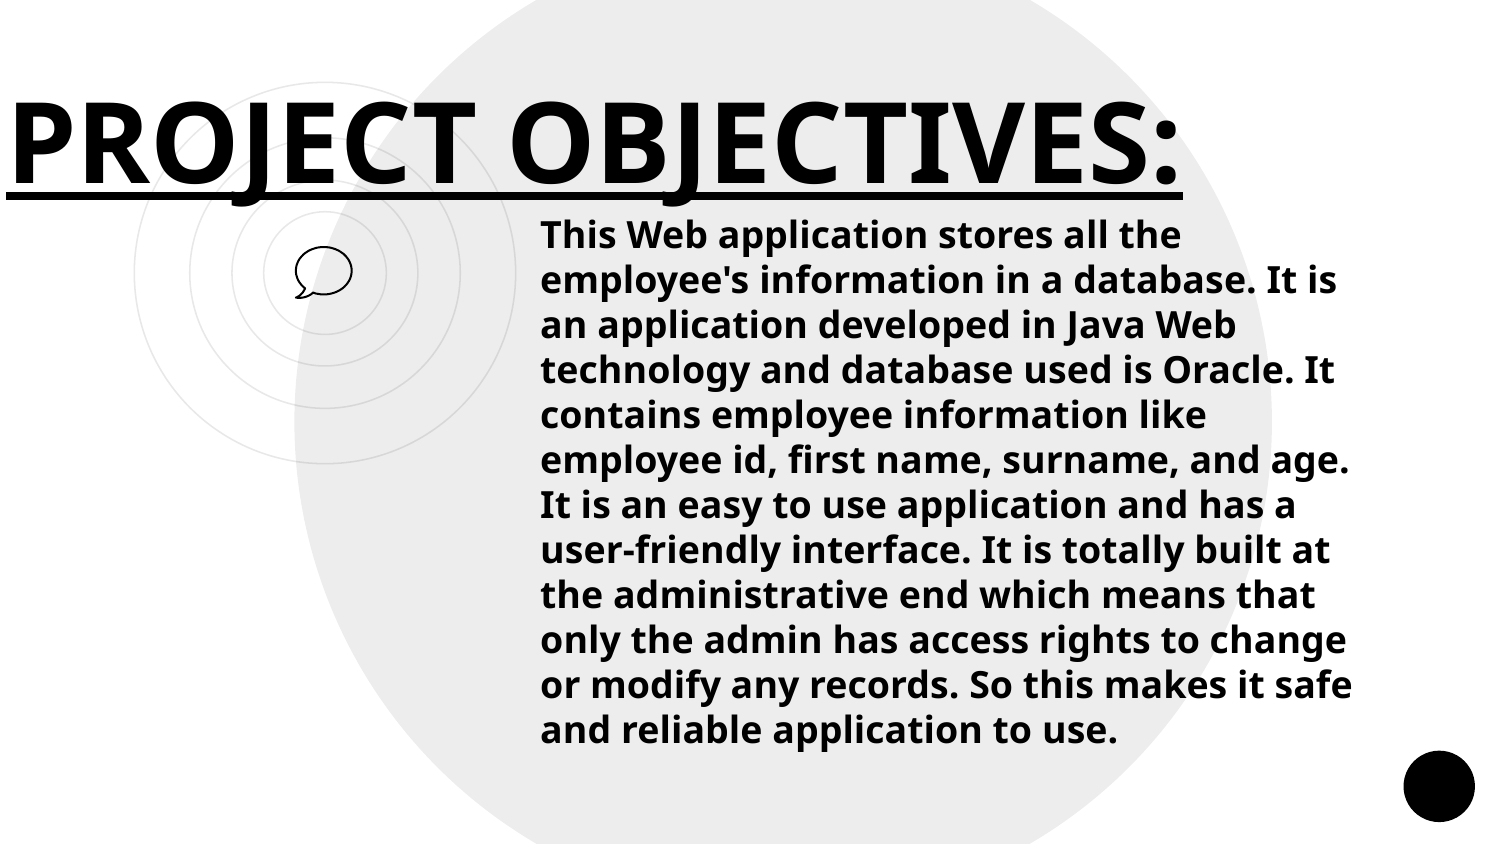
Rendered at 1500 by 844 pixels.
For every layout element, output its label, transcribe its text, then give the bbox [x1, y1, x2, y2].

slide_number [1403, 750, 1475, 823]
title PROJECT OBJECTIVES: [0, 2, 1500, 221]
subtitle This Web application stores all the employee's information in a database. It is an application developed in Java Web technology and database used is Oracle. It contains employee information like employee id, first name, surname, and age. It is an easy to use application and has a user-friendly interface. It is totally built at the administrative end which means that only the admin has access rights to change or modify any records. So this makes it safe and reliable application to use. [525, 196, 1404, 835]
